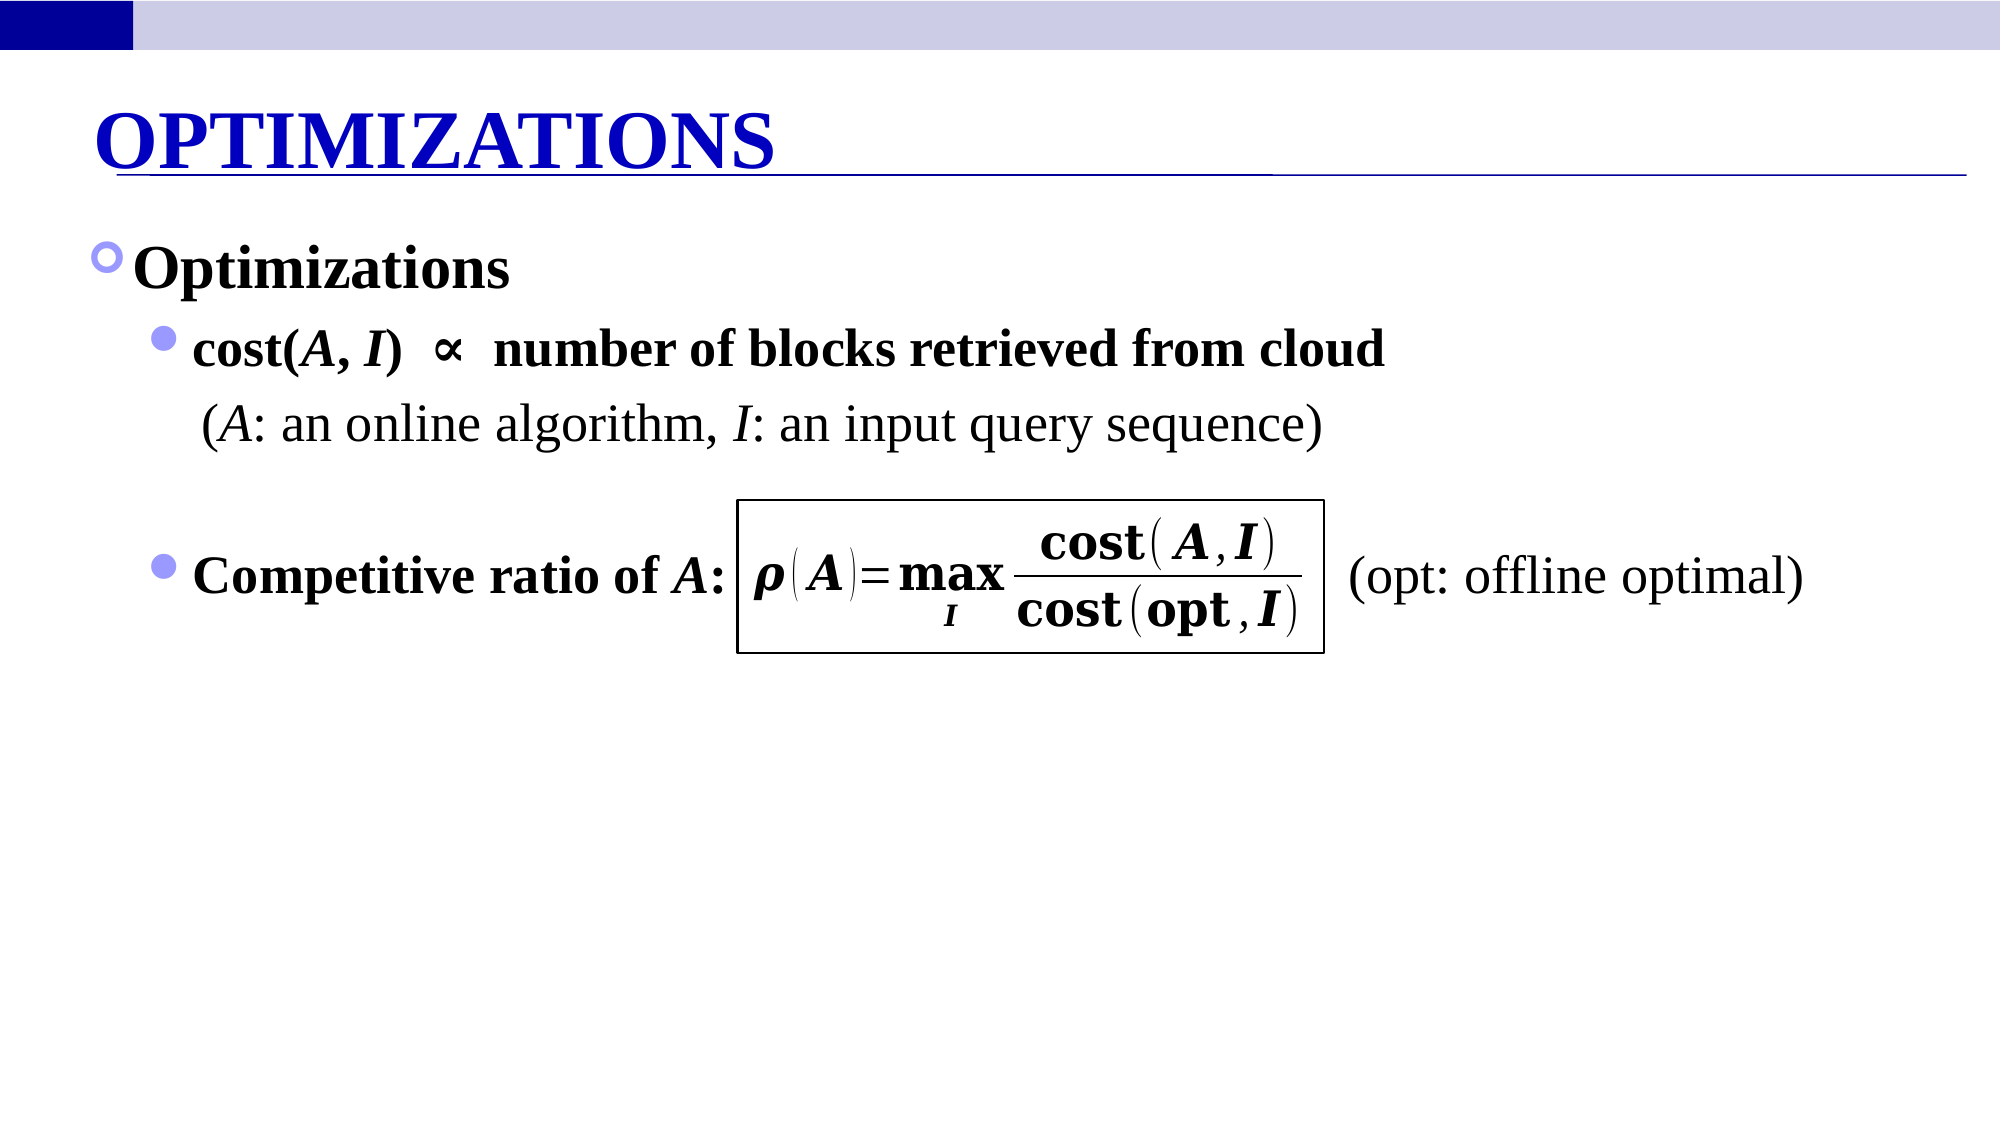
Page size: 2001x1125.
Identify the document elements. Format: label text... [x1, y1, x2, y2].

text_box [737, 499, 1324, 653]
text_box Optimizations [79, 78, 1917, 189]
text_box Optimizations cost(A, I) ∝ number of blocks retrieved from cloud (A: an online algorithm, I: an input query sequence) Competitive ratio of A: (opt: offline optimal) [72, 218, 1869, 1042]
